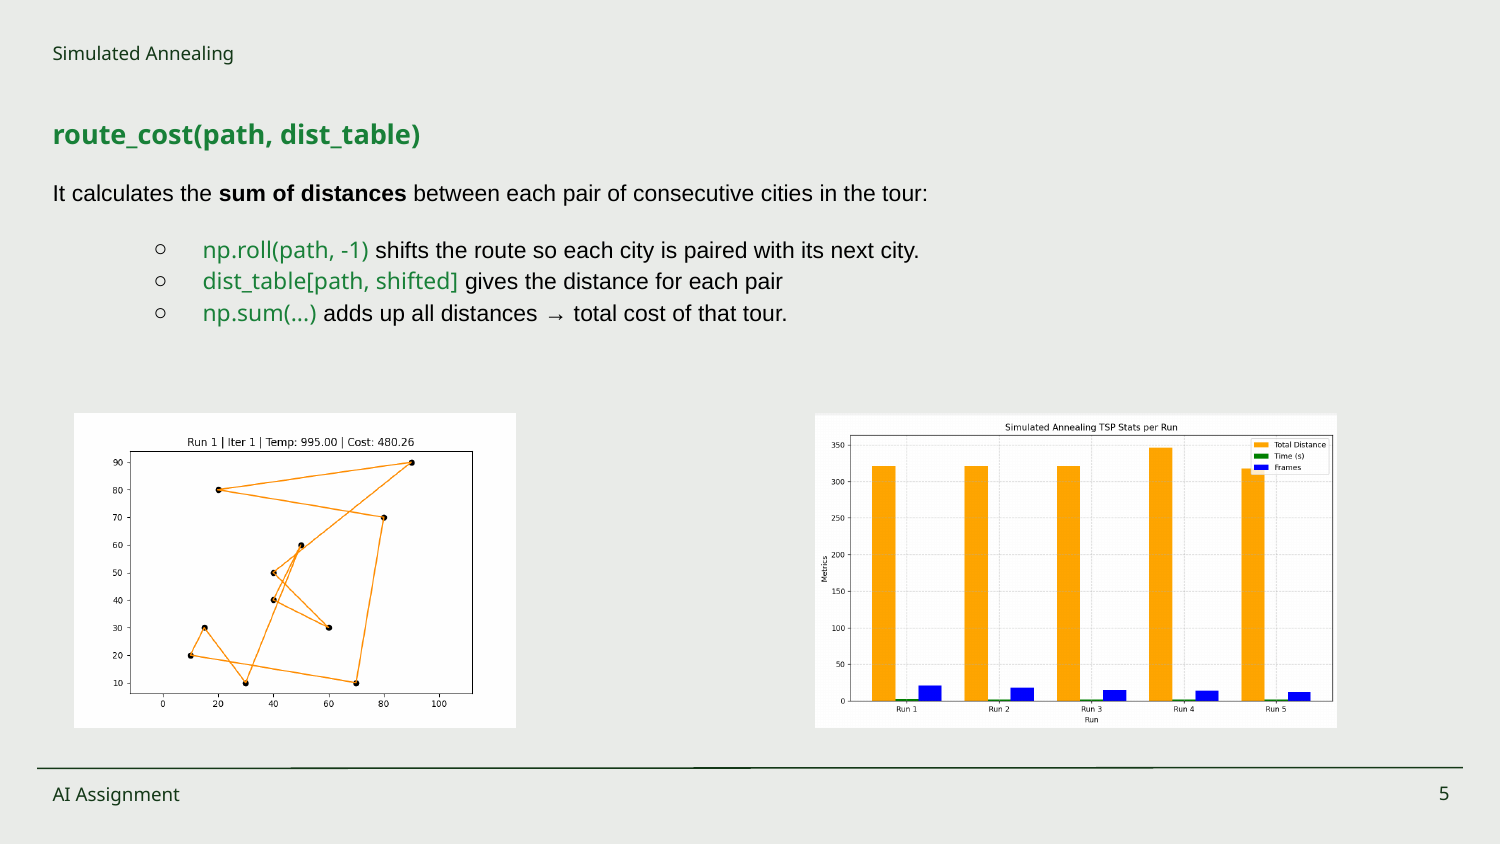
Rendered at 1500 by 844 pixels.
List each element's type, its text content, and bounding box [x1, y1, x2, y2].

picture [815, 413, 1337, 728]
subtitle Simulated Annealing [37, 26, 501, 97]
list AI Assignment [37, 767, 750, 821]
picture [74, 413, 516, 728]
list route_cost(path, dist_table) It calculates the sum of distances between each pair of consecutive cities in the tour: np.roll(path, -1) shifts the route so each city is paired with its next city. dist_table[path, shifted] gives the distance for each pair np.sum(...) adds up all distances → total cost of that tour. [37, 97, 1116, 404]
slide_number ‹#› [1218, 767, 1465, 821]
